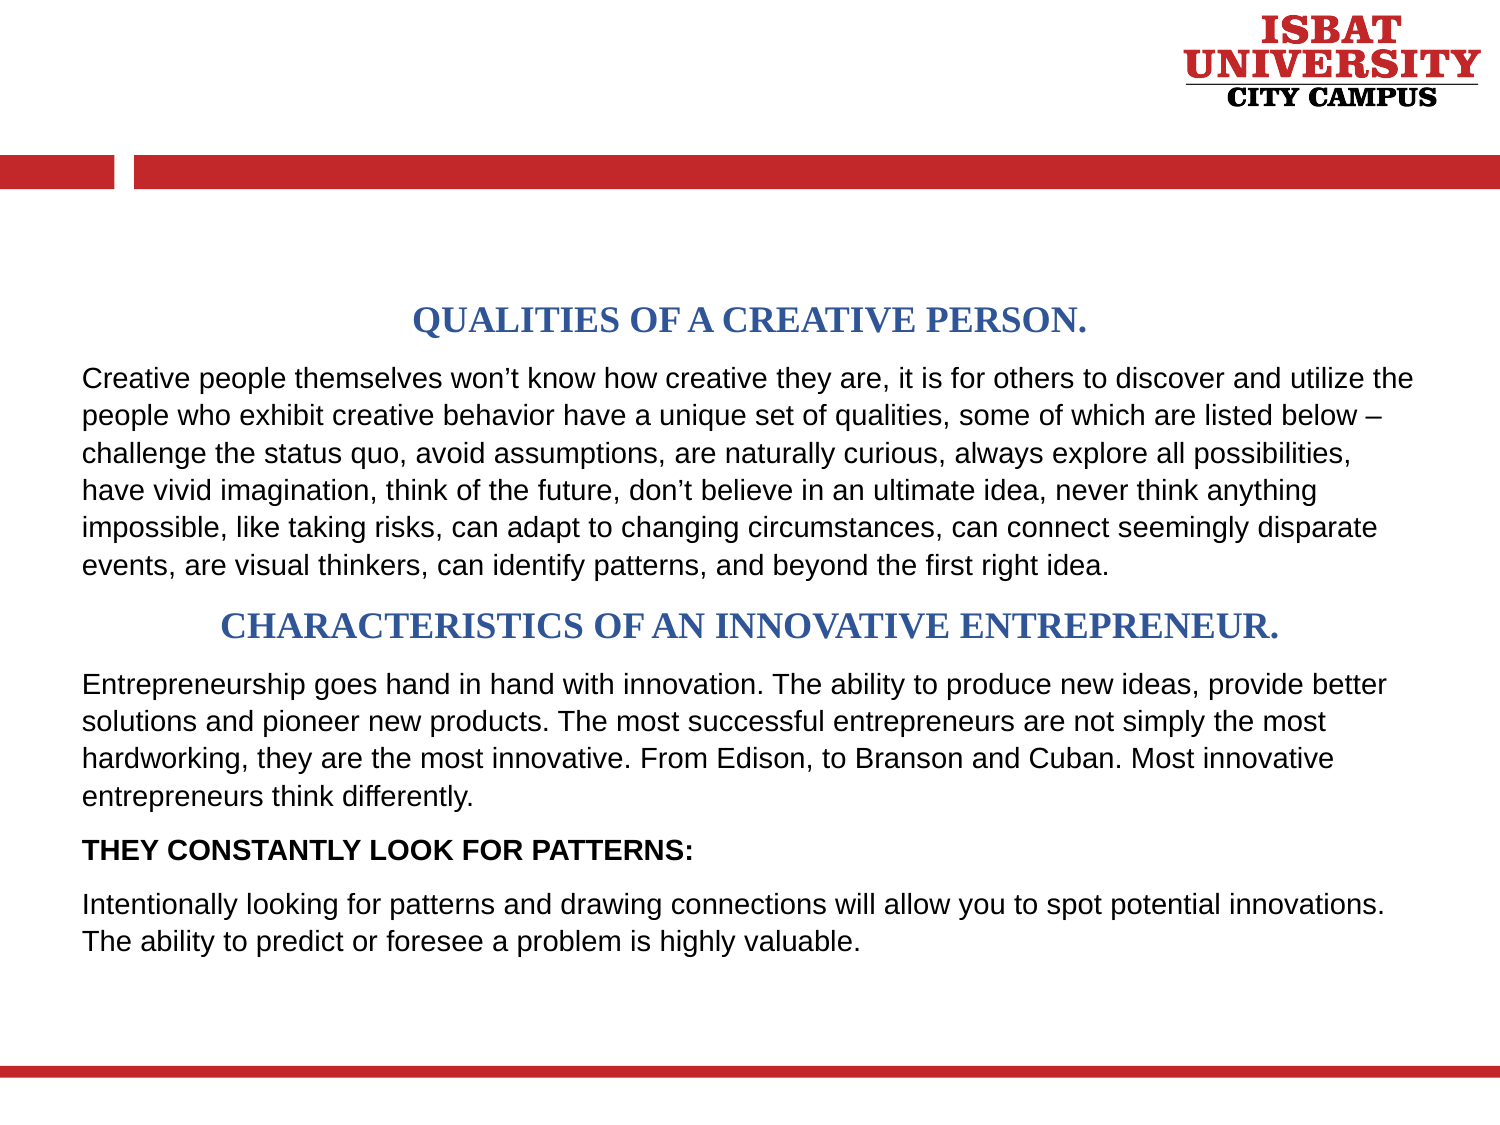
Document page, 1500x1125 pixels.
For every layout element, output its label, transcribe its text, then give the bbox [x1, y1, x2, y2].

picture [1164, 0, 1500, 131]
text_box QUALITIES OF A CREATIVE PERSON. Creative people themselves won’t know how creative they are, it is for others to discover and utilize the people who exhibit creative behavior have a unique set of qualities, some of which are listed below – challenge the status quo, avoid assumptions, are naturally curious, always explore all possibilities, have vivid imagination, think of the future, don’t believe in an ultimate idea, never think anything impossible, like taking risks, can adapt to changing circumstances, can connect seemingly disparate events, are visual thinkers, can identify patterns, and beyond the first right idea. CHARACTERISTICS OF AN INNOVATIVE ENTREPRENEUR. Entrepreneurship goes hand in hand with innovation. The ability to produce new ideas, provide better solutions and pioneer new products. The most successful entrepreneurs are not simply the most hardworking, they are the most innovative. From Edison, to Branson and Cuban. Most innovative entrepreneurs think differently. THEY CONSTANTLY LOOK FOR PATTERNS: Intentionally looking for patterns and drawing connections will allow you to spot potential innovations. The ability to predict or foresee a problem is highly valuable. [67, 284, 1433, 965]
